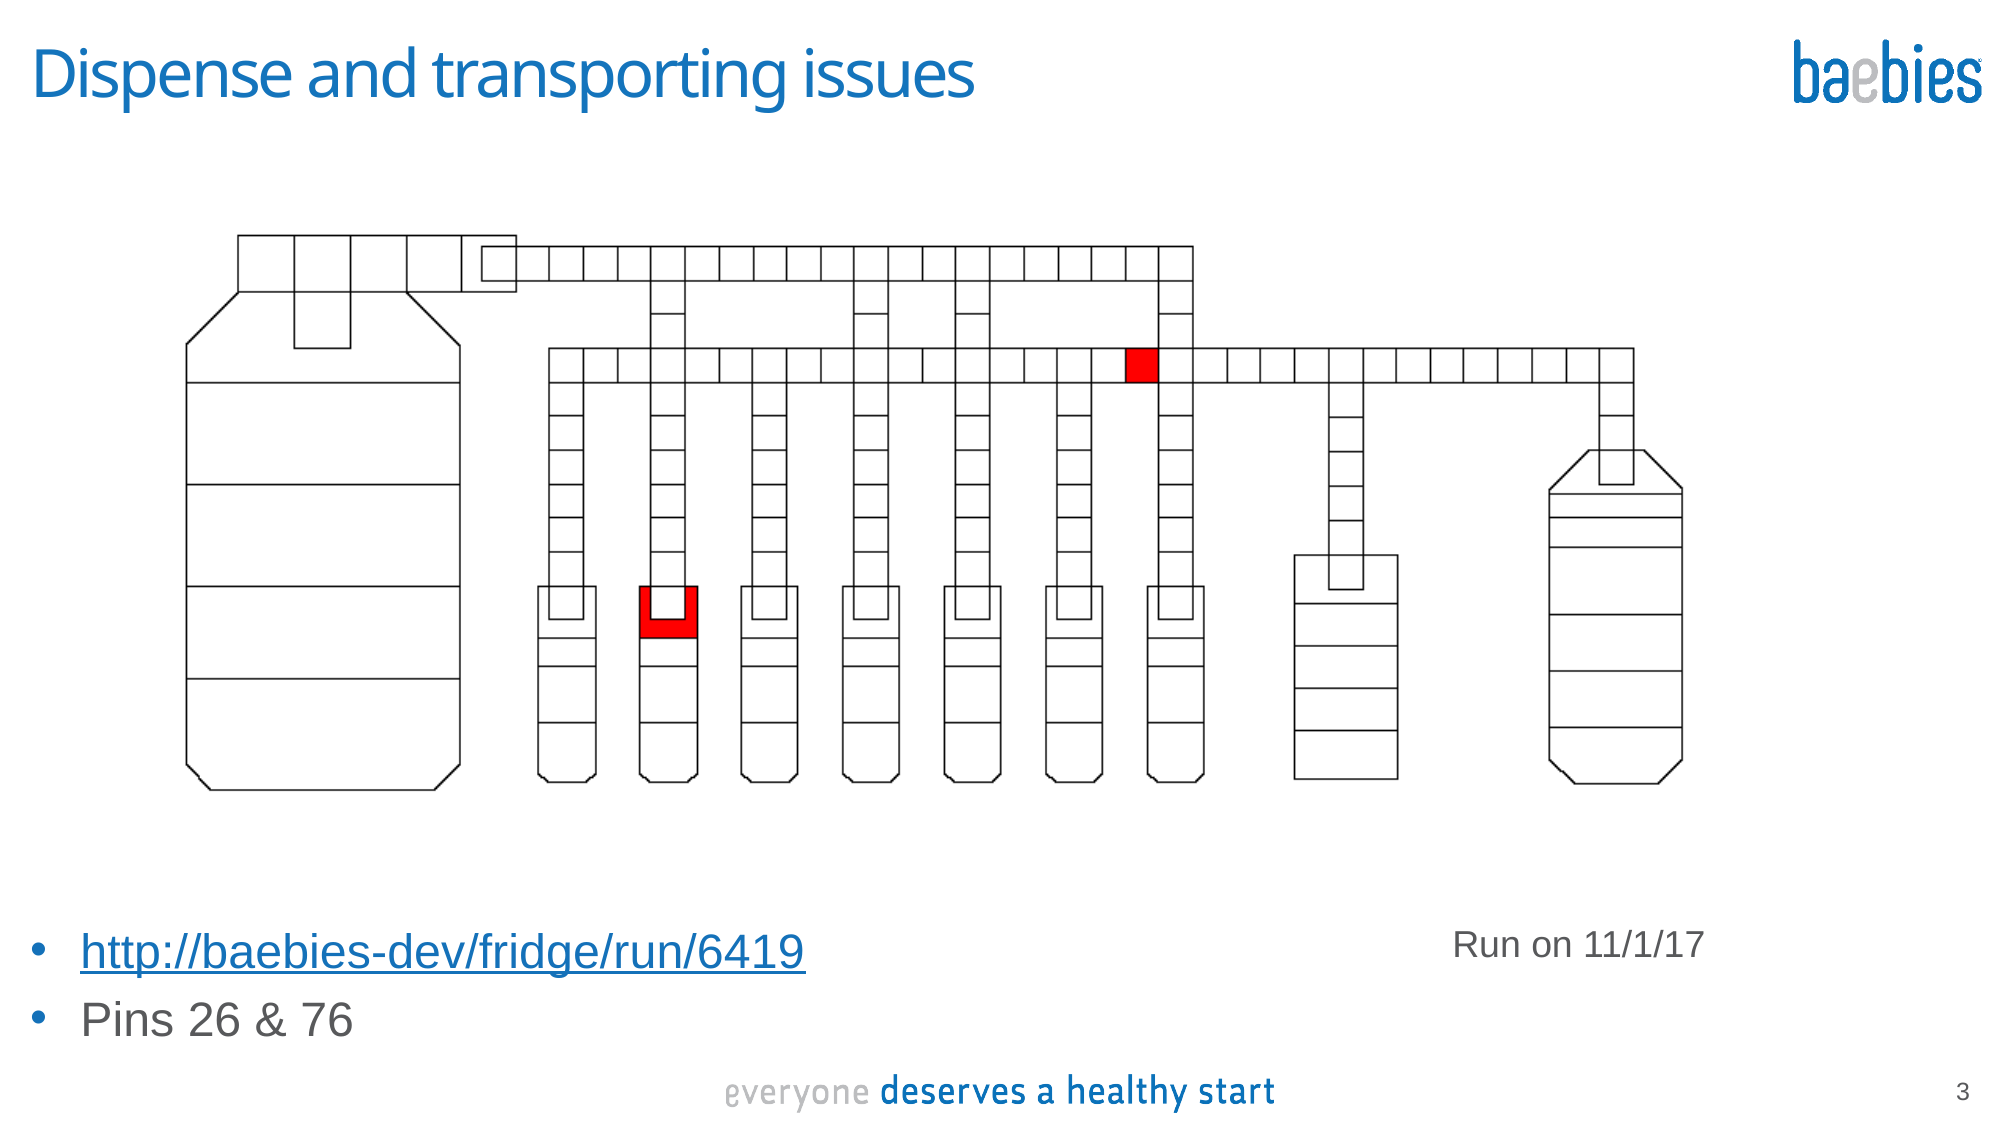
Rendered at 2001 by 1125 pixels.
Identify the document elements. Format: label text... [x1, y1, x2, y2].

text_box Run on 11/1/17 [1437, 912, 1938, 973]
slide_number 3 [1884, 1067, 1985, 1113]
picture [726, 1074, 1274, 1113]
picture [1775, 14, 2000, 128]
list http://baebies-dev/fridge/run/6419 Pins 26 & 76 [15, 912, 1985, 1054]
title Dispense and transporting issues [15, 15, 1761, 128]
picture [149, 199, 1716, 824]
